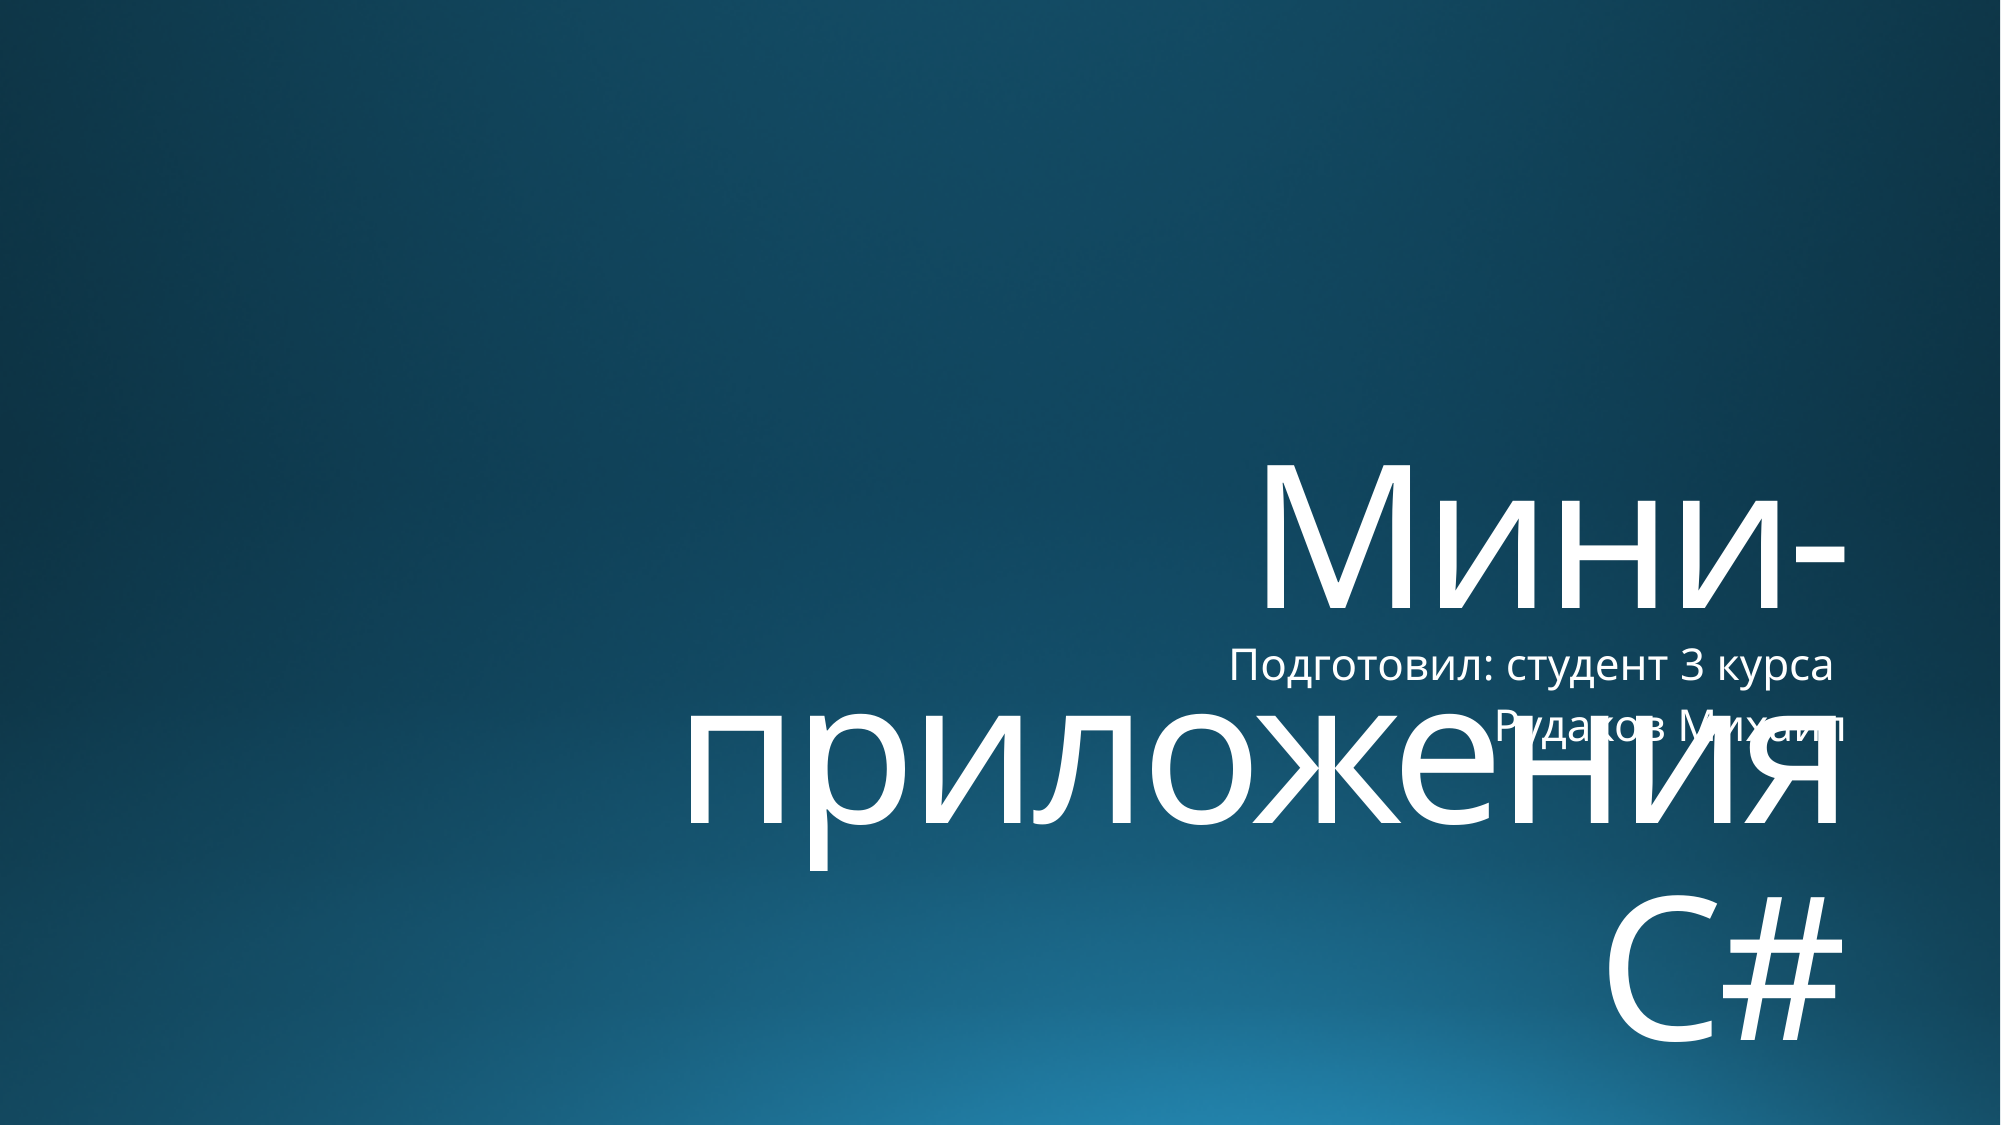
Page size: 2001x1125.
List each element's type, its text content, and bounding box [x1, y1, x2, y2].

picture [0, 0, 2001, 1125]
subtitle Подготовил: студент 3 курса Рудаков Михаил [362, 635, 1863, 759]
title Мини-приложения C# [362, 427, 1863, 635]
